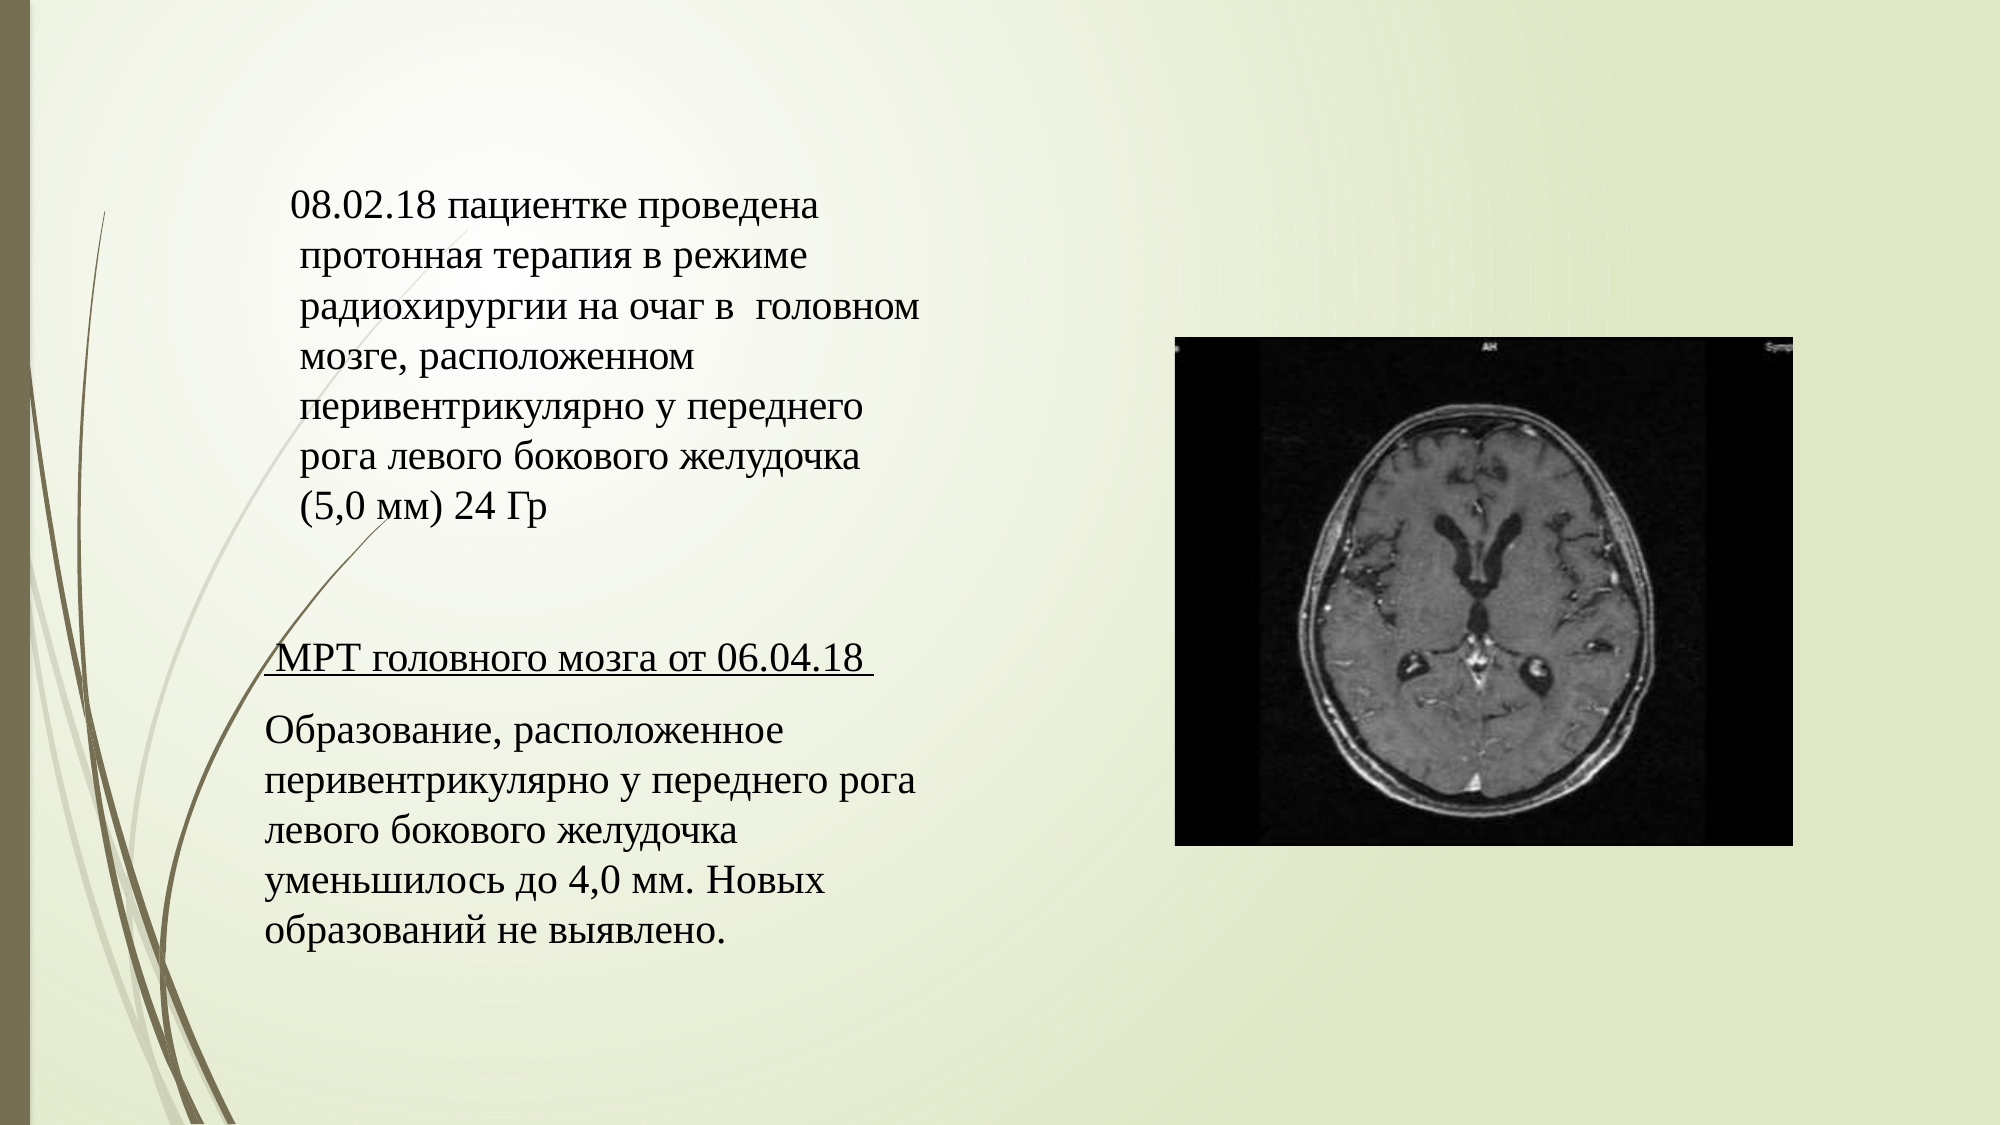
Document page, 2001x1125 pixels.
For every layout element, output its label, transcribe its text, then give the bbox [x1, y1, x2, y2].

text_box [1174, 337, 1793, 846]
text_box 08.02.18 пациентке проведена протонная терапия в режиме радиохирургии на очаг в головном мозге, расположенном перивентрикулярно у переднего рога левого бокового желудочка (5,0 мм) 24 Гр МРТ головного мозга от 06.04.18 Образование, расположенное перивентрикулярно у переднего рога левого бокового желудочка уменьшилось до 4,0 мм. Новых образований не выявлено. [262, 175, 978, 953]
